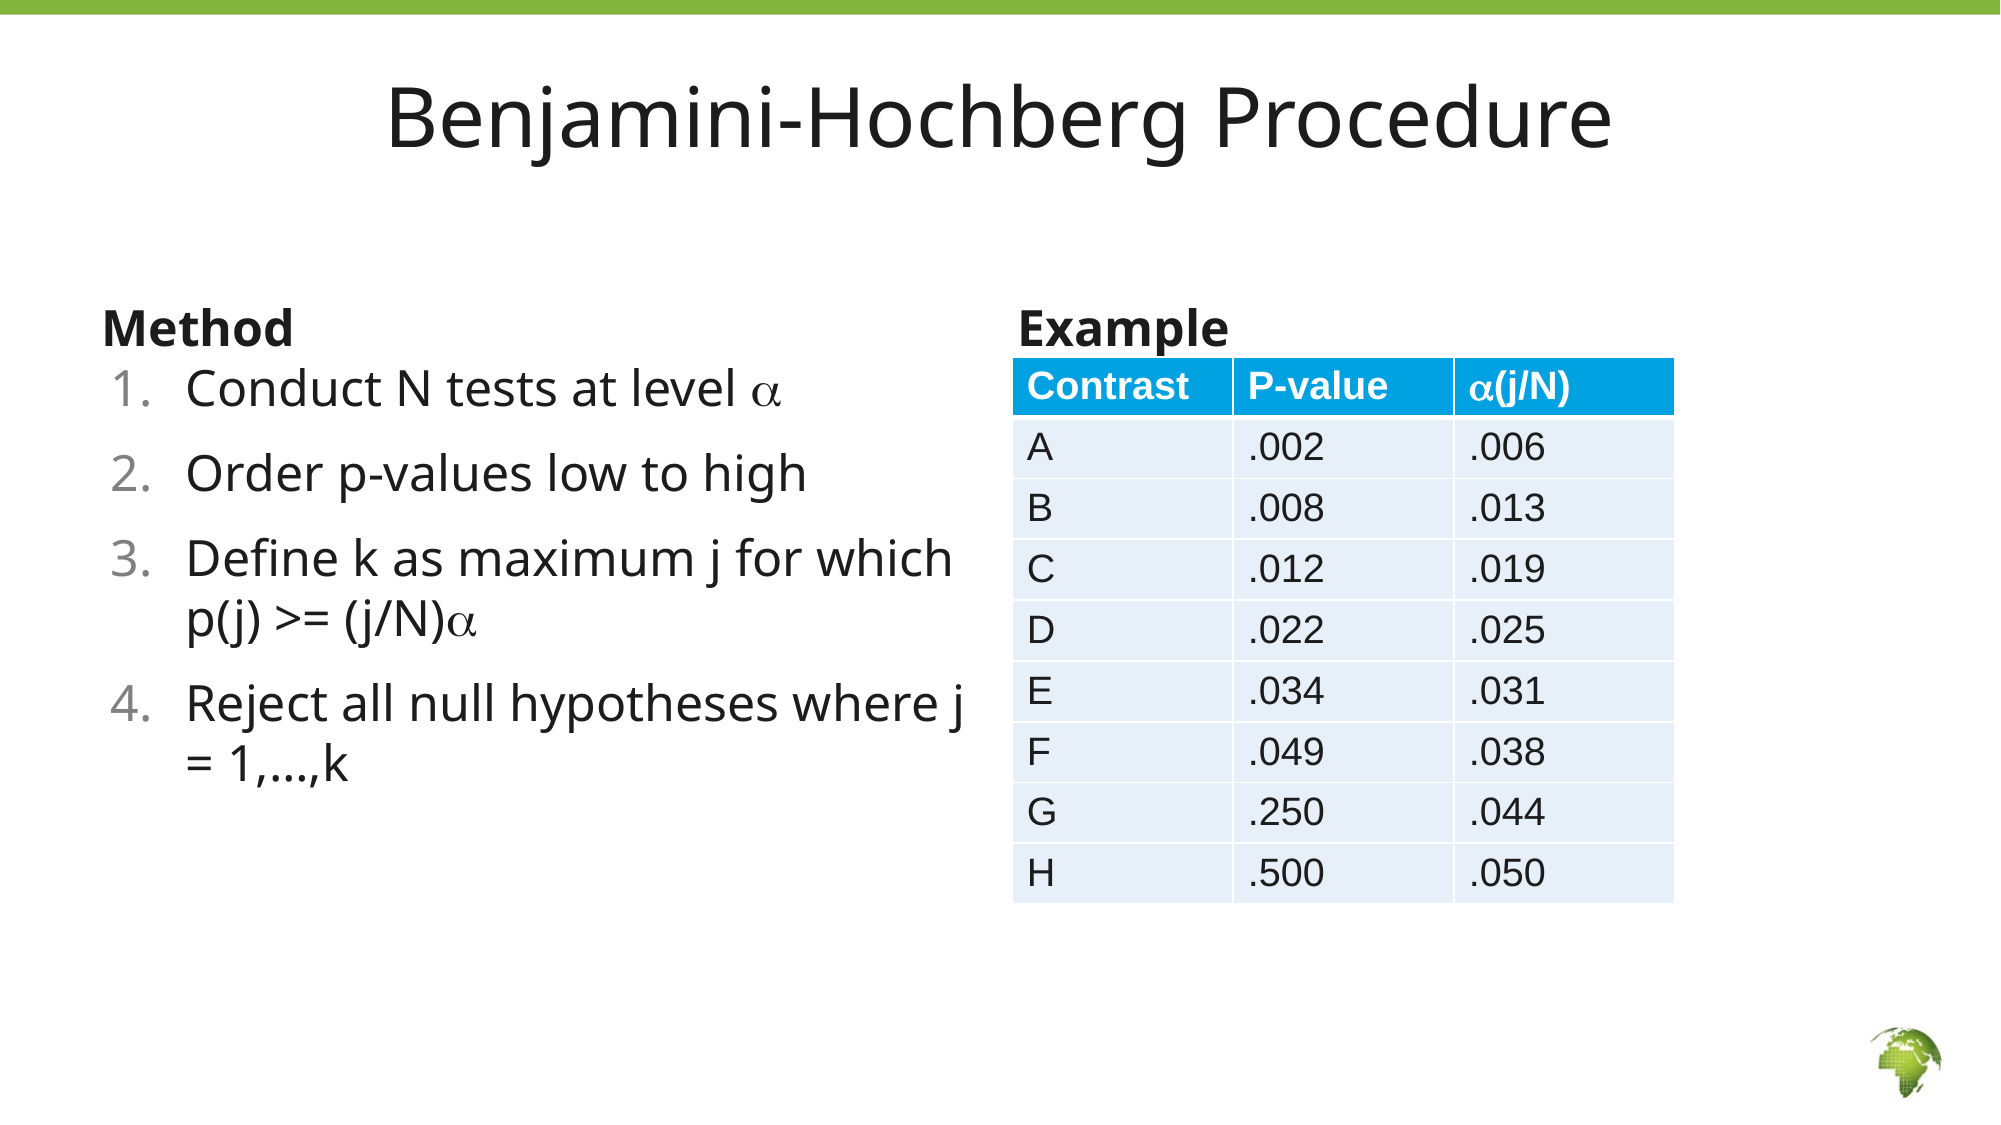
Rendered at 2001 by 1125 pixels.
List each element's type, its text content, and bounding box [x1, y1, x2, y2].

table_cell D [1013, 601, 1232, 660]
table_cell .022 [1234, 601, 1453, 660]
table_cell .038 [1455, 723, 1674, 782]
list Method [99, 251, 984, 356]
table_cell H [1013, 844, 1232, 903]
table_cell A [1013, 420, 1232, 478]
list Conduct N tests at level  Order p-values low to high Define k as maximum j for which p(j) >= (j/N) Reject all null hypotheses where j = 1,…,k [99, 356, 984, 1005]
table_header P-value [1234, 358, 1453, 415]
table_cell .006 [1455, 420, 1674, 478]
list Example [1015, 251, 1900, 357]
table_cell .012 [1234, 540, 1453, 599]
table_cell G [1013, 783, 1232, 842]
table_cell .049 [1234, 723, 1453, 782]
table_header Contrast [1013, 358, 1232, 415]
table_cell .500 [1234, 844, 1453, 903]
table_cell .025 [1455, 601, 1674, 660]
table_cell .050 [1455, 844, 1674, 903]
table_header (j/N) [1455, 358, 1674, 415]
table_cell .044 [1455, 783, 1674, 842]
table_cell .013 [1455, 479, 1674, 538]
table_cell .002 [1234, 420, 1453, 478]
table_cell .031 [1455, 662, 1674, 721]
table_cell E [1013, 662, 1232, 721]
table_cell C [1013, 540, 1232, 599]
picture [1870, 1027, 1942, 1098]
table_cell .250 [1234, 783, 1453, 842]
table_cell F [1013, 723, 1232, 782]
table_cell B [1013, 479, 1232, 538]
title Benjamini-Hochberg Procedure [55, 14, 1945, 164]
table_cell .019 [1455, 540, 1674, 599]
table_cell .034 [1234, 662, 1453, 721]
table_cell .008 [1234, 479, 1453, 538]
